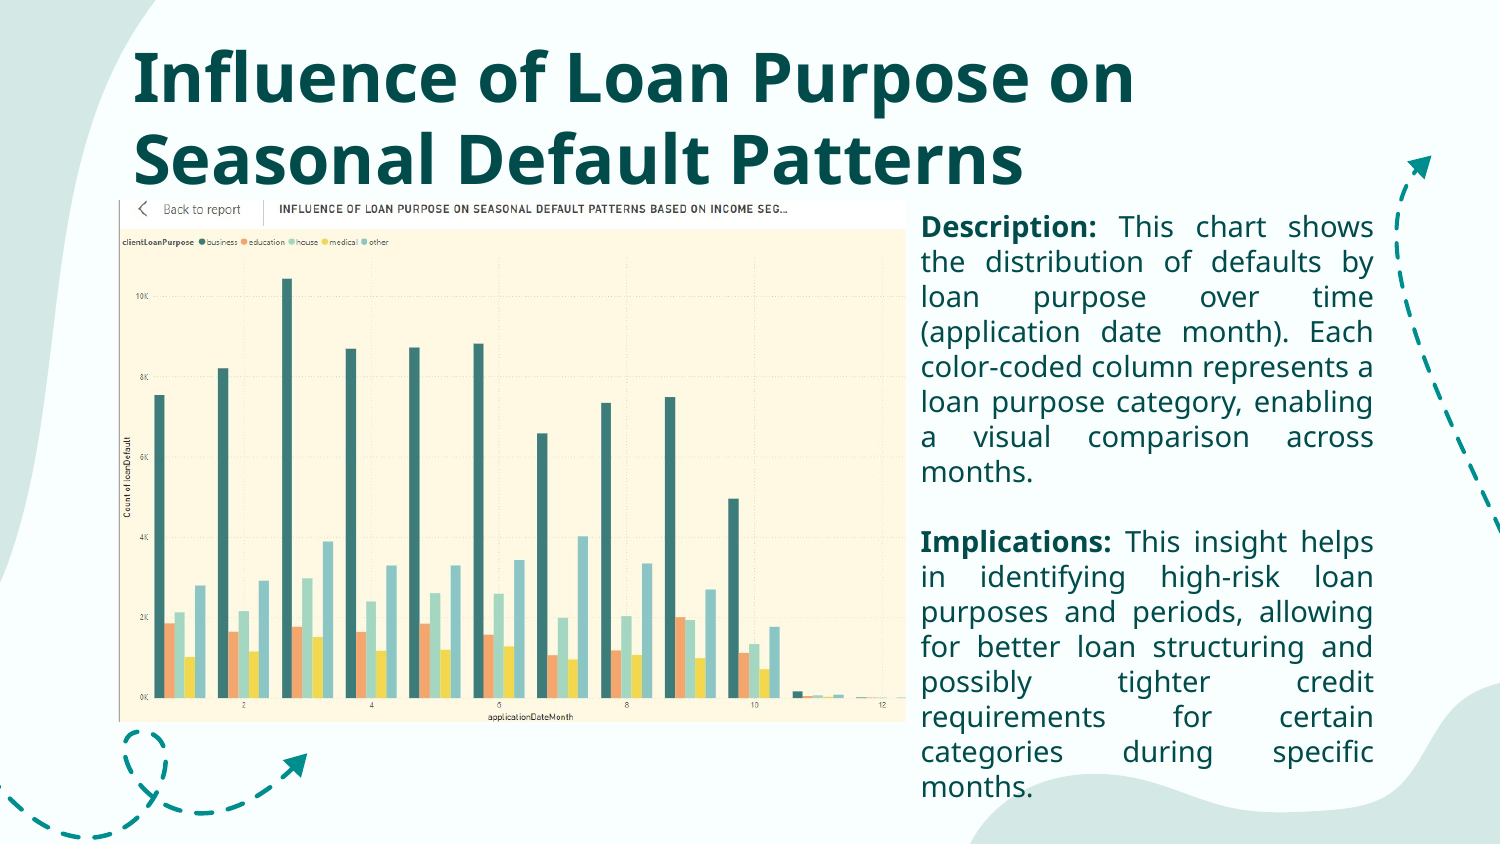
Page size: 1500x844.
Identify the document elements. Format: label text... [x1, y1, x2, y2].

subtitle Description: This chart shows the distribution of defaults by loan purpose over time (application date month). Each color-coded column represents a loan purpose category, enabling a visual comparison across months. Implications: This insight helps in identifying high-risk loan purposes and periods, allowing for better loan structuring and possibly tighter credit requirements for certain categories during specific months. [905, 193, 1390, 729]
title Influence of Loan Purpose on Seasonal Default Patterns [118, 18, 1372, 113]
picture [117, 200, 906, 722]
